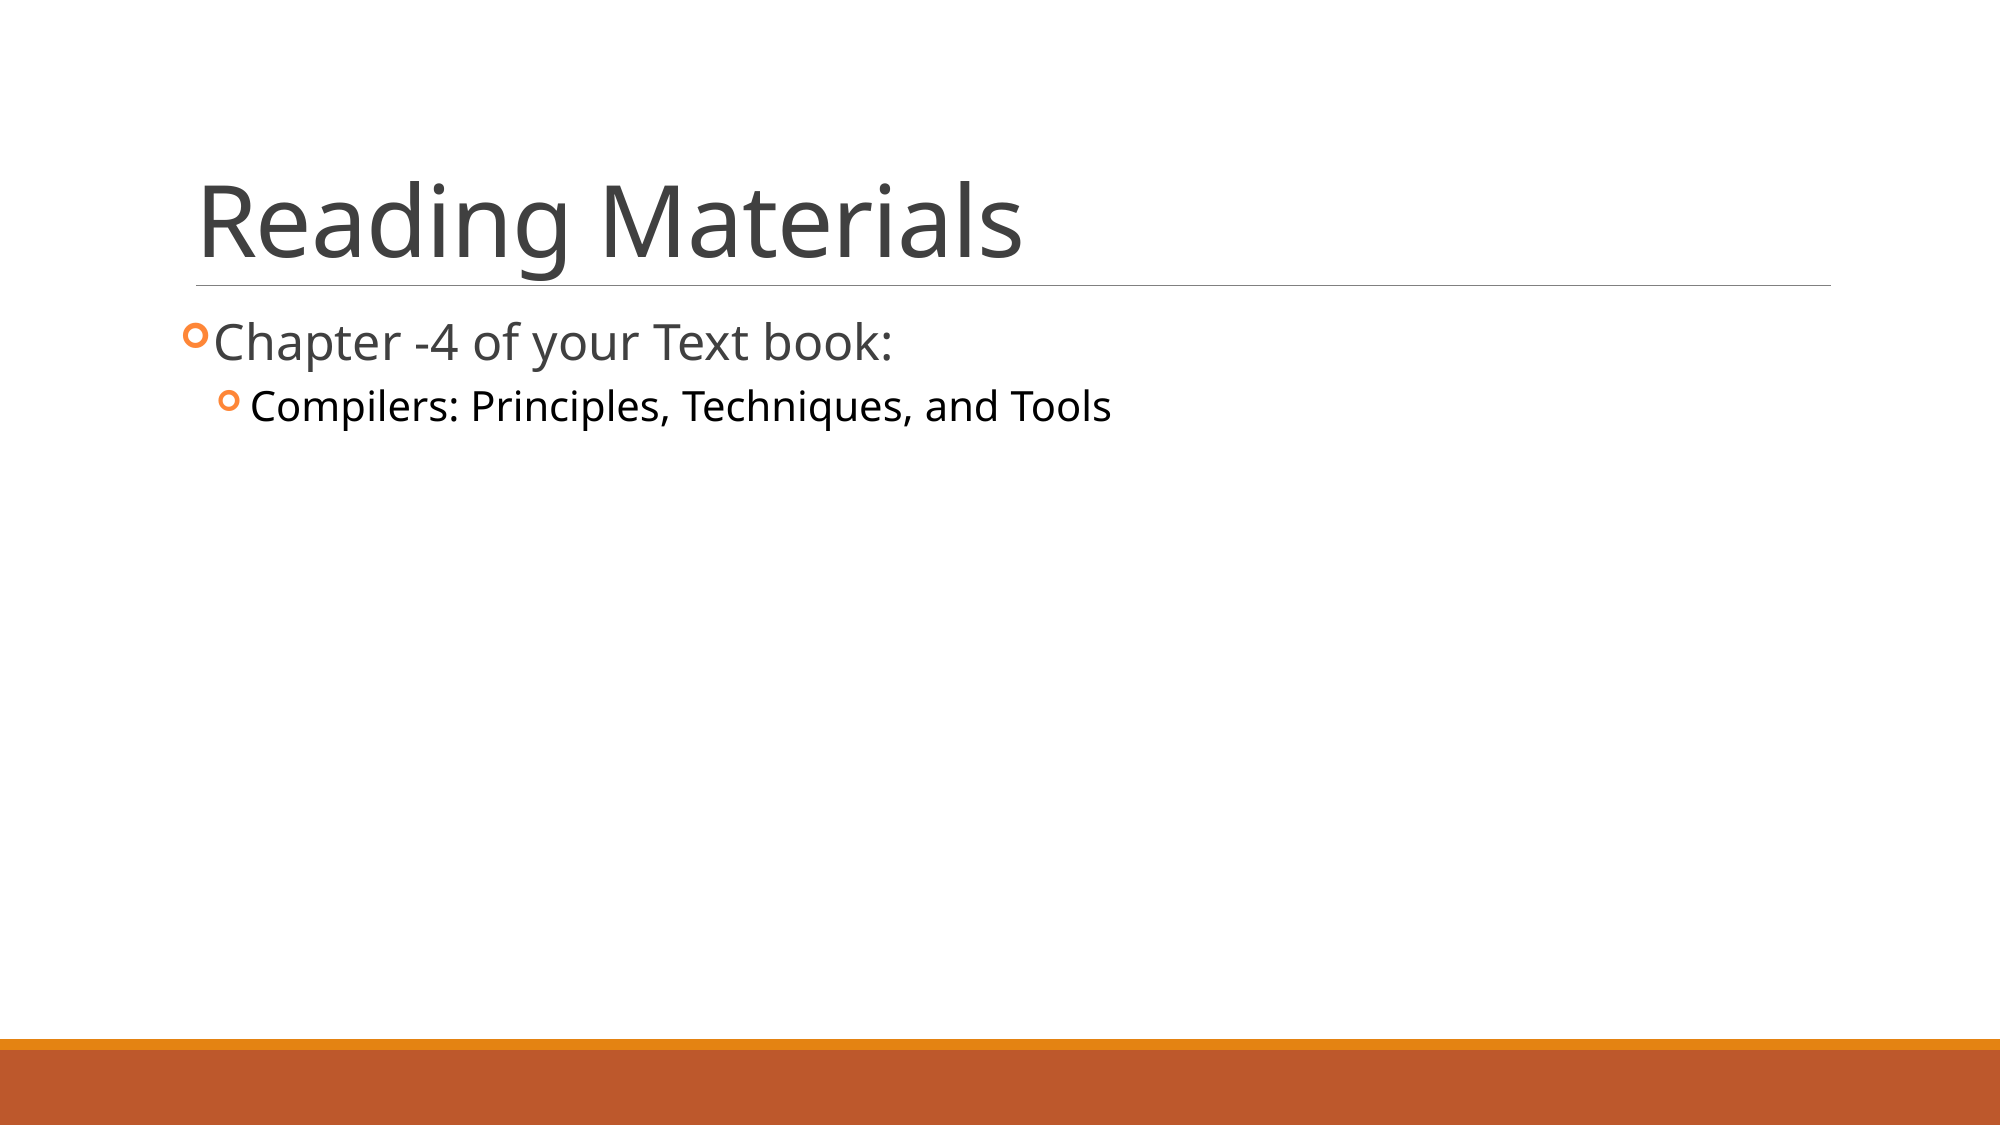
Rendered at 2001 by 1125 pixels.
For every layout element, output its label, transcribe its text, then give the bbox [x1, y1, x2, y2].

list Chapter -4 of your Text book: Compilers: Principles, Techniques, and Tools [180, 302, 1830, 963]
title Reading Materials [180, 47, 1830, 285]
